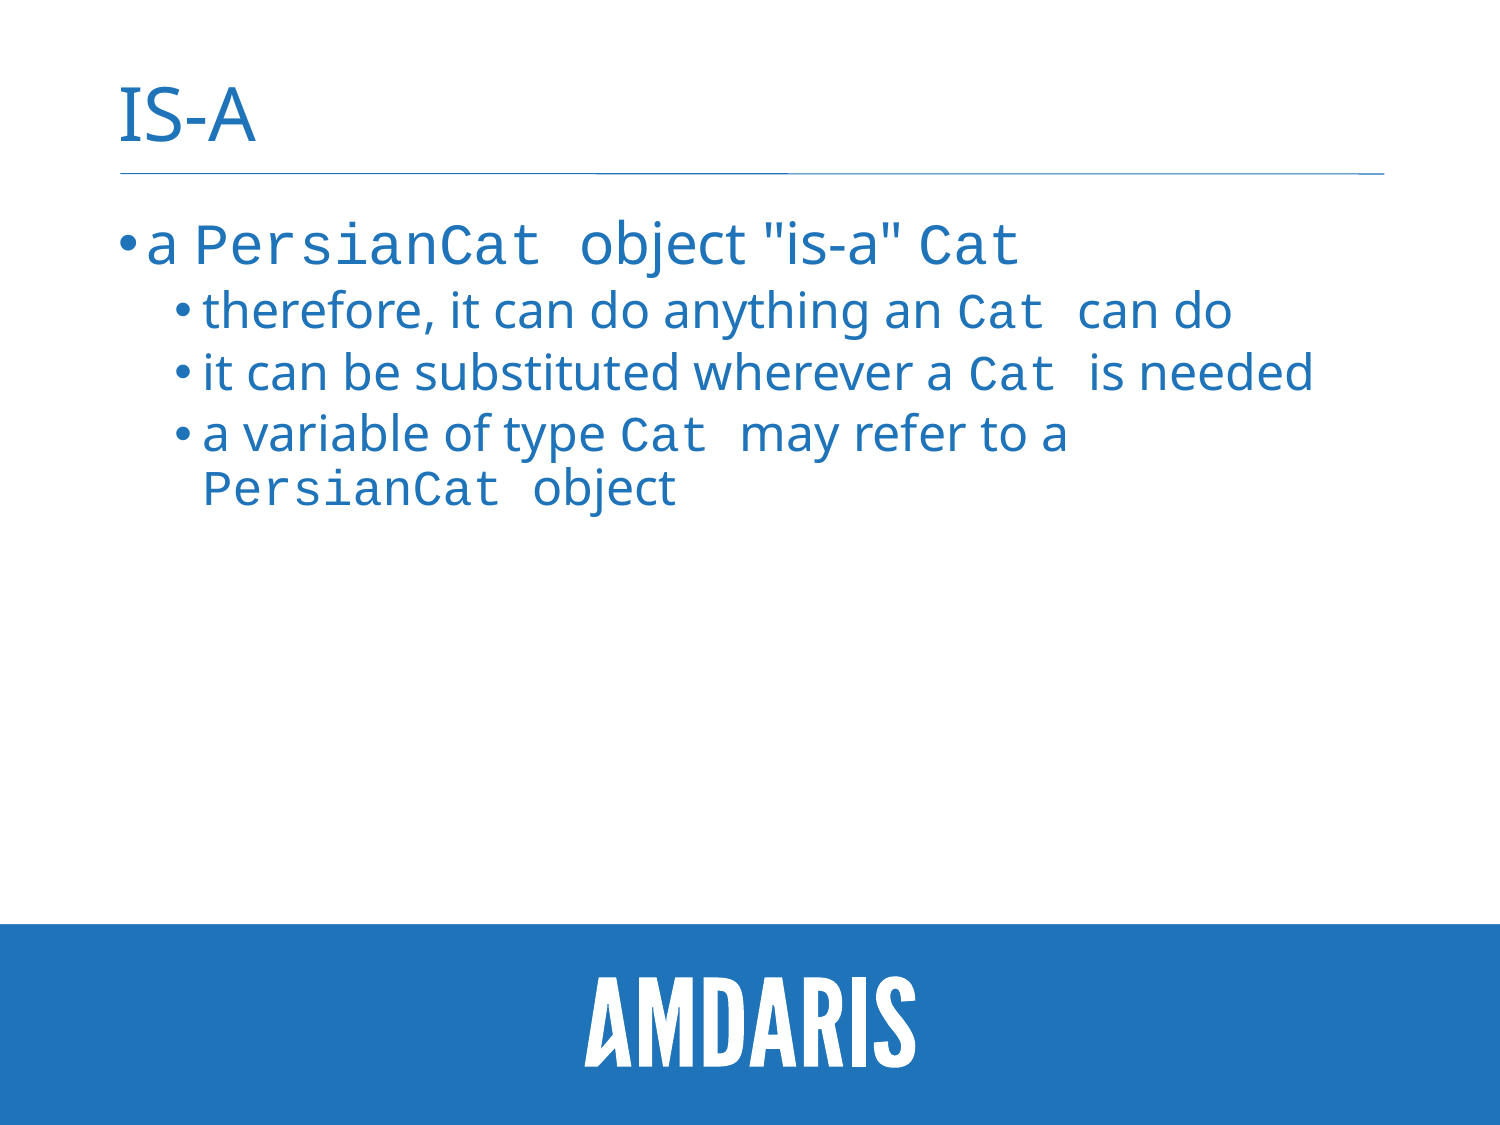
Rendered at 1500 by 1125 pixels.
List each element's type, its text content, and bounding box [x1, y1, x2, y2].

title Is-A [103, 59, 1397, 175]
list a PersianCat object "is-a" Cat therefore, it can do anything an Cat can do it can be substituted wherever a Cat is needed a variable of type Cat may refer to a PersianCat object [103, 206, 1397, 887]
